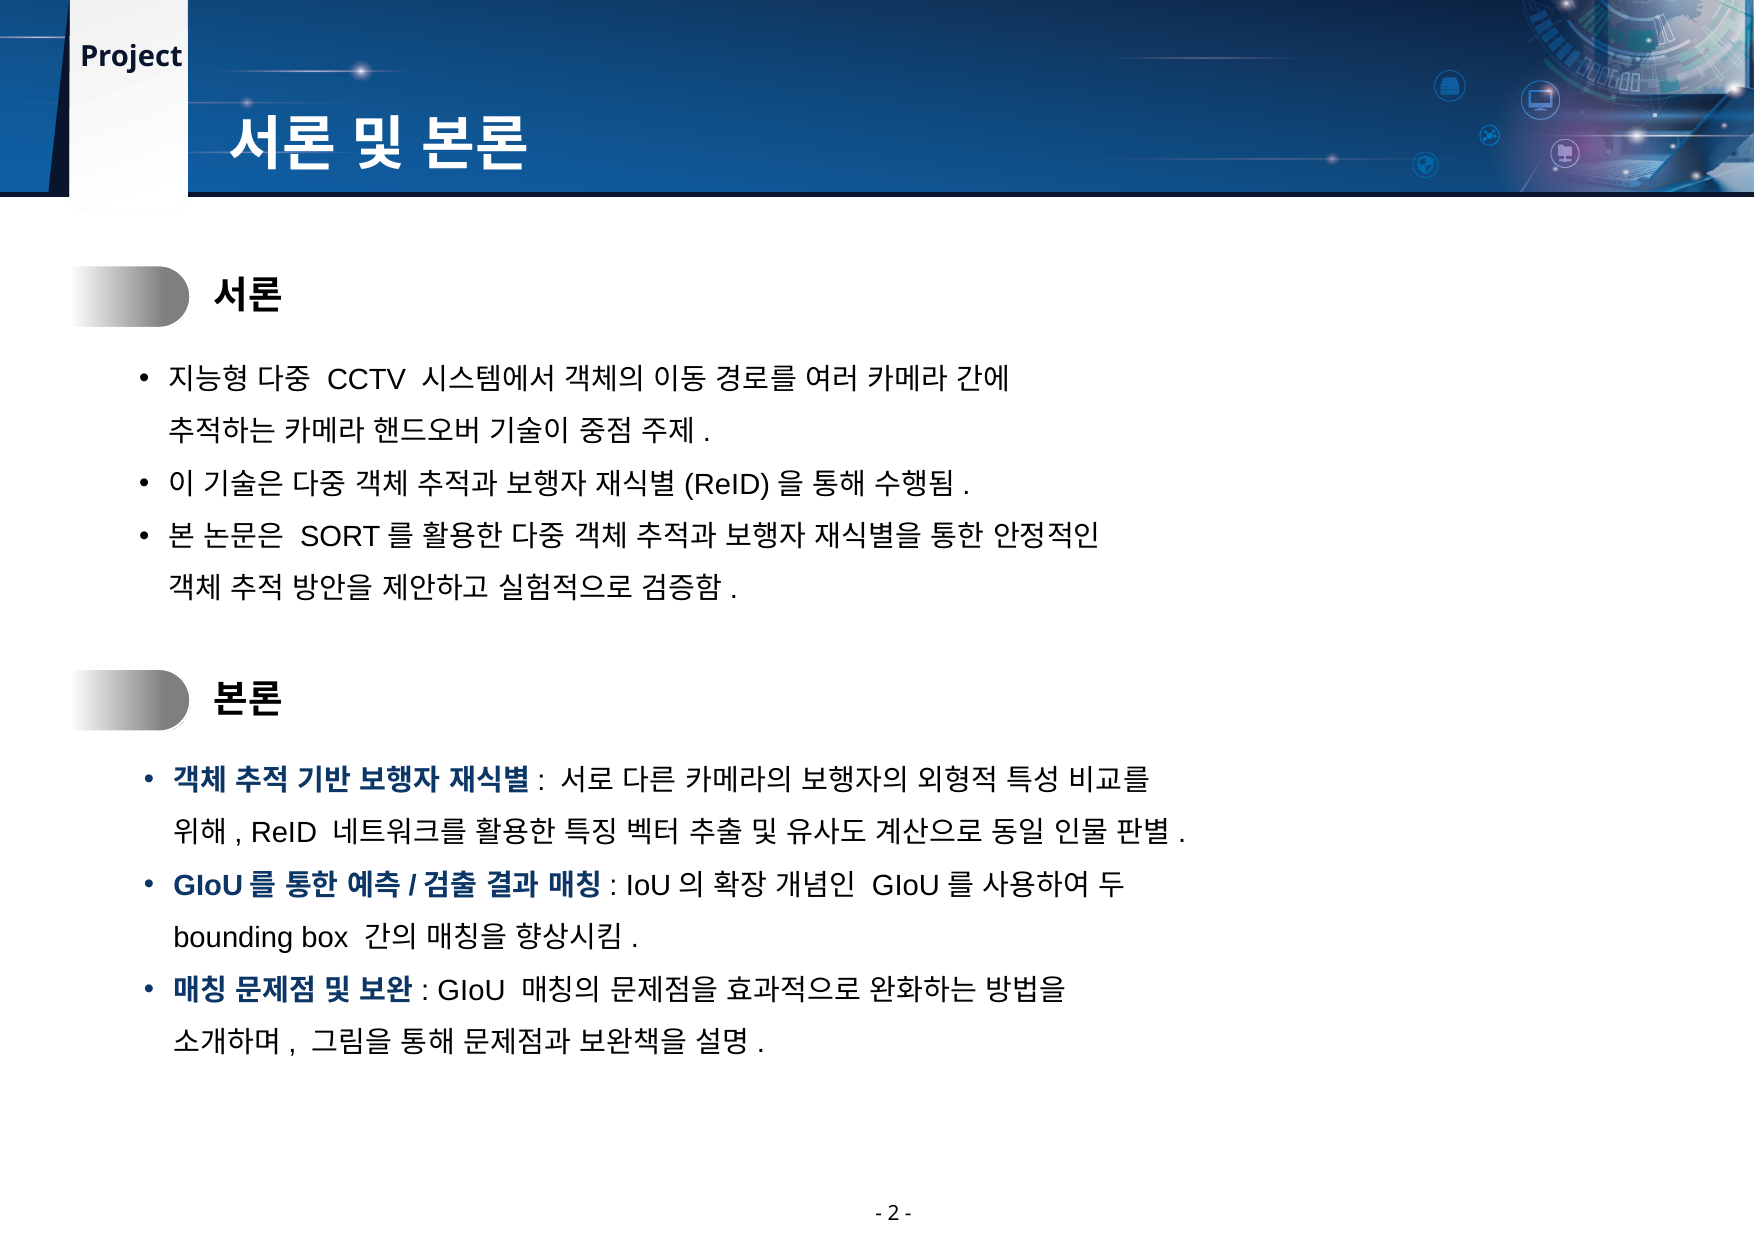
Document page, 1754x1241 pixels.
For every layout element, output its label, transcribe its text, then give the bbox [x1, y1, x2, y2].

text_box 지능형 다중 CCTV 시스템에서 객체의 이동 경로를 여러 카메라 간에 추적하는 카메라 핸드오버 기술이 중점 주제. 이 기술은 다중 객체 추적과 보행자 재식별(ReID)을 통해 수행됨. 본 논문은 SORT를 활용한 다중 객체 추적과 보행자 재식별을 통한 안정적인 객체 추적 방안을 제안하고 실험적으로 검증함. [124, 335, 1129, 613]
text_box 서론 및 본론 [213, 98, 1522, 184]
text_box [70, 668, 710, 732]
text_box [70, 265, 710, 328]
text_box 객체 추적 기반 보행자 재식별: 서로 다른 카메라의 보행자의 외형적 특성 비교를 위해, ReID 네트워크를 활용한 특징 벡터 추출 및 유사도 계산으로 동일 인물 판별. GIoU를 통한 예측/검출 결과 매칭: IoU의 확장 개념인 GIoU를 사용하여 두 bounding box 간의 매칭을 향상시킴. 매칭 문제점 및 보완: GIoU 매칭의 문제점을 효과적으로 완화하는 방법을 소개하며, 그림을 통해 문제점과 보완책을 설명. [129, 736, 1192, 1066]
text_box - 2 - [860, 1192, 927, 1232]
picture [188, 0, 1754, 192]
picture [0, 0, 69, 192]
